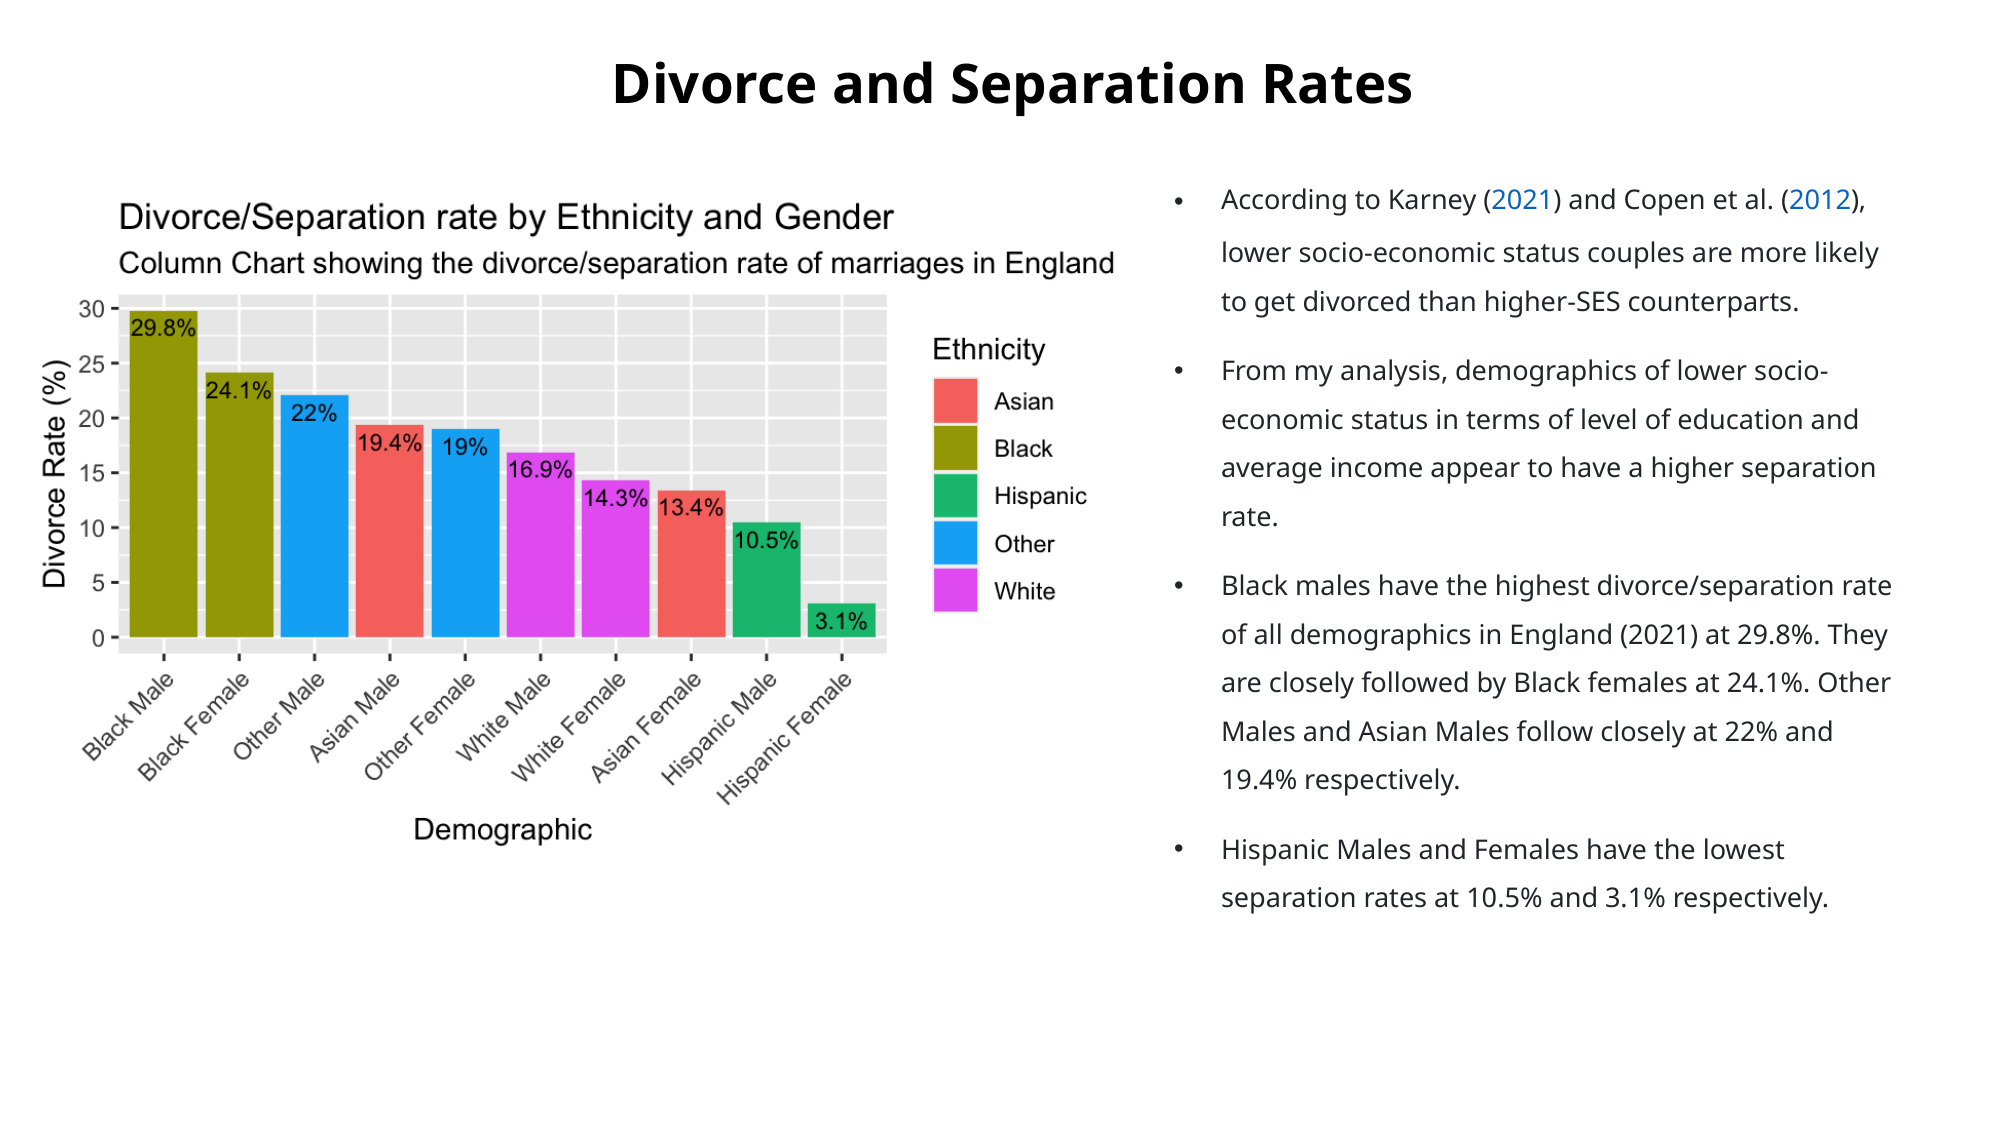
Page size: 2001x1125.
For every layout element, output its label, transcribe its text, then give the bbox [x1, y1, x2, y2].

title Divorce and Separation Rates [590, 8, 1436, 123]
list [28, 188, 1117, 860]
list According to Karney (2021) and Copen et al. (2012), lower socio-economic status couples are more likely to get divorced than higher-SES counterparts. From my analysis, demographics of lower socio-economic status in terms of level of education and average income appear to have a higher separation rate. Black males have the highest divorce/separation rate of all demographics in England (2021) at 29.8%. They are closely followed by Black females at 24.1%. Other Males and Asian Males follow closely at 22% and 19.4% respectively. Hispanic Males and Females have the lowest separation rates at 10.5% and 3.1% respectively. [1159, 156, 1915, 1008]
